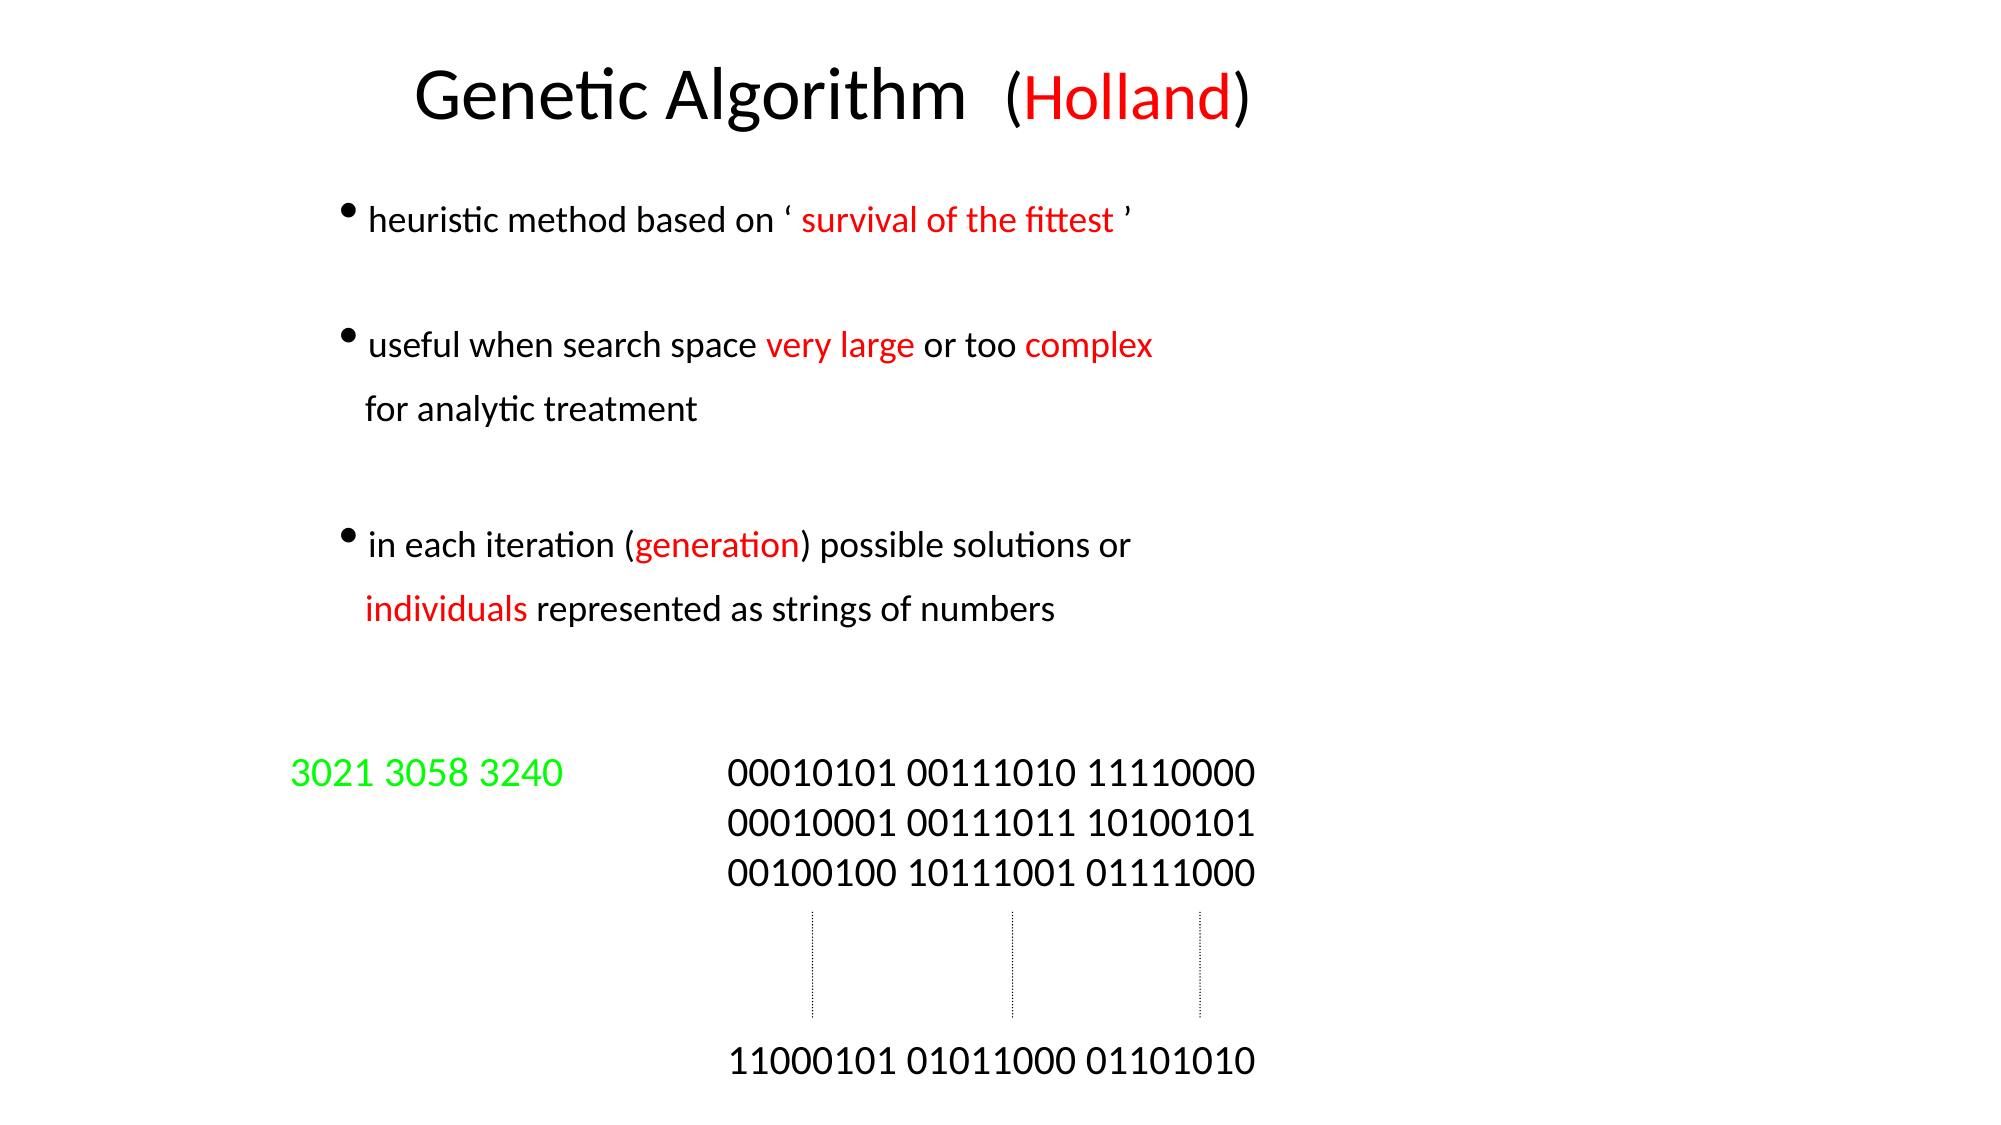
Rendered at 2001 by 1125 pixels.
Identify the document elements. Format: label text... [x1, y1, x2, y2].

text_box 00100100 10111001 01111000 [712, 837, 1313, 903]
text_box useful when search space very large or too complex for analytic treatment [324, 312, 1750, 436]
text_box 3021 3058 3240 [274, 737, 650, 803]
text_box 00010101 00111010 11110000 [712, 737, 1313, 787]
text_box in each iteration (generation) possible solutions or individuals represented as strings of numbers [324, 512, 1675, 636]
text_box 11000101 01011000 01101010 [712, 1025, 1313, 1090]
text_box Genetic Algorithm (Holland) [399, 37, 1600, 143]
text_box heuristic method based on ‘ survival of the fittest ’ [324, 187, 1600, 248]
text_box 00010001 00111011 10100101 [712, 787, 1313, 837]
